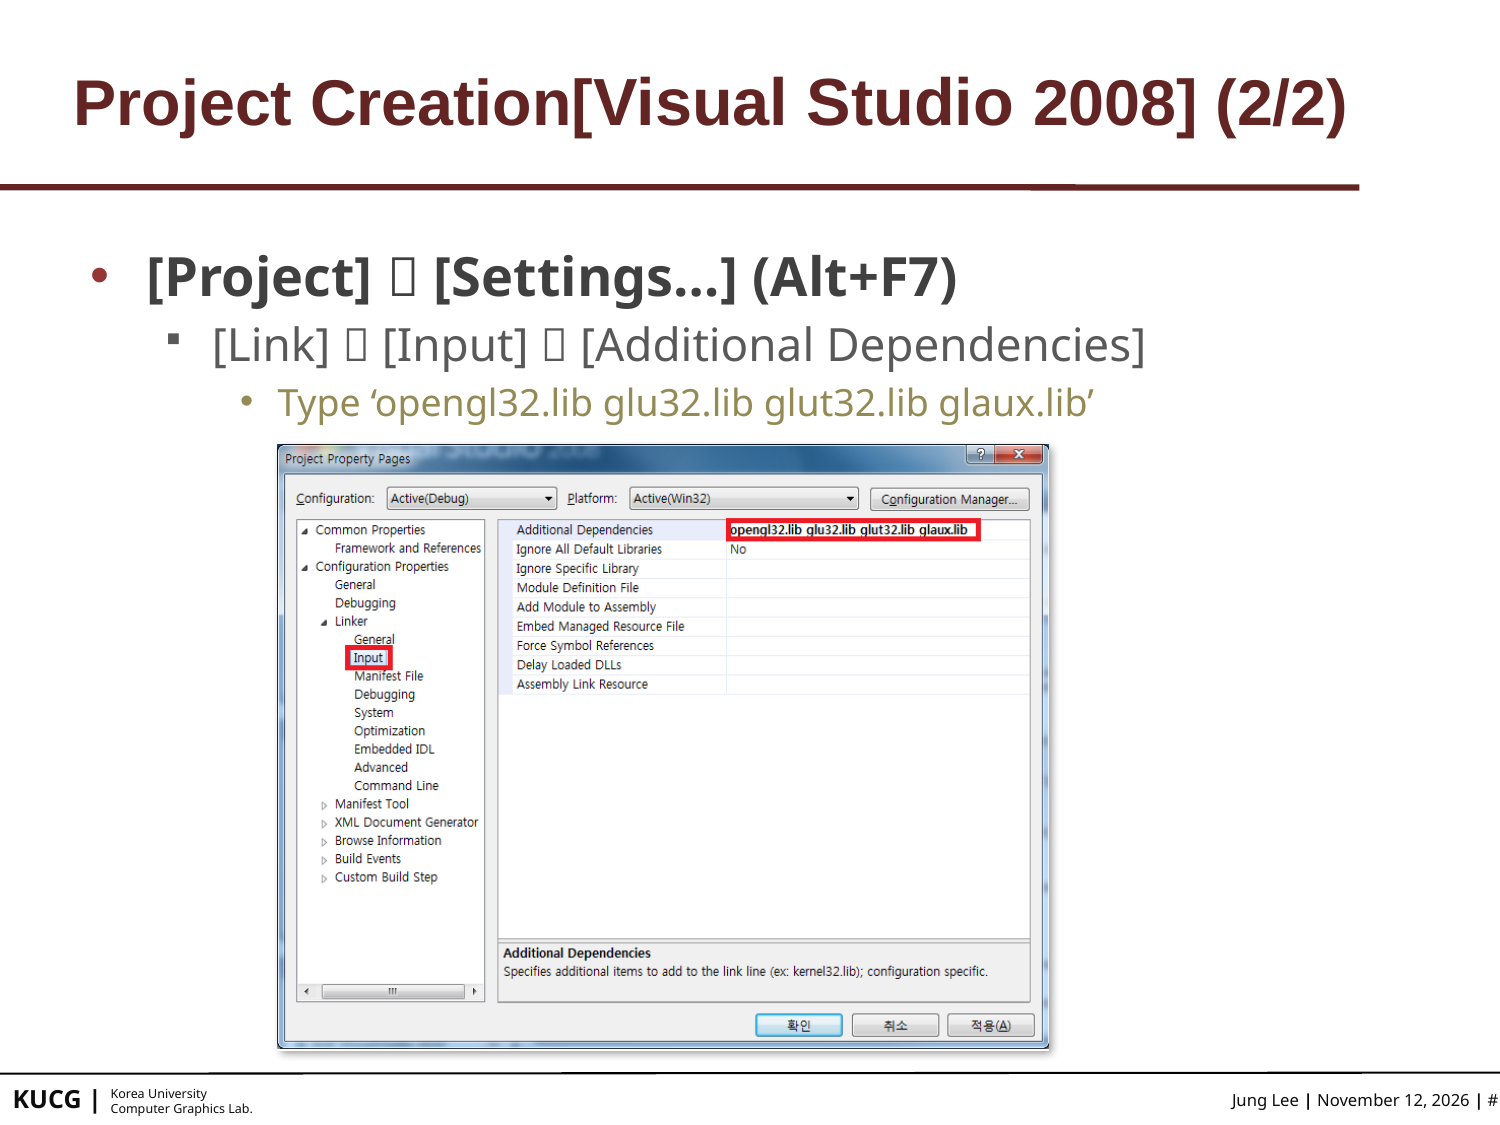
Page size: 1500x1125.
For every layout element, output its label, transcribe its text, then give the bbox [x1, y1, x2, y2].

list [Project]  [Settings…] (Alt+F7) [Link]  [Input]  [Additional Dependencies] Type ‘opengl32.lib glu32.lib glut32.lib glaux.lib’ [75, 234, 1425, 1032]
picture [277, 443, 1049, 1051]
title Project Creation[Visual Studio 2008] (2/2) [44, 33, 1395, 164]
